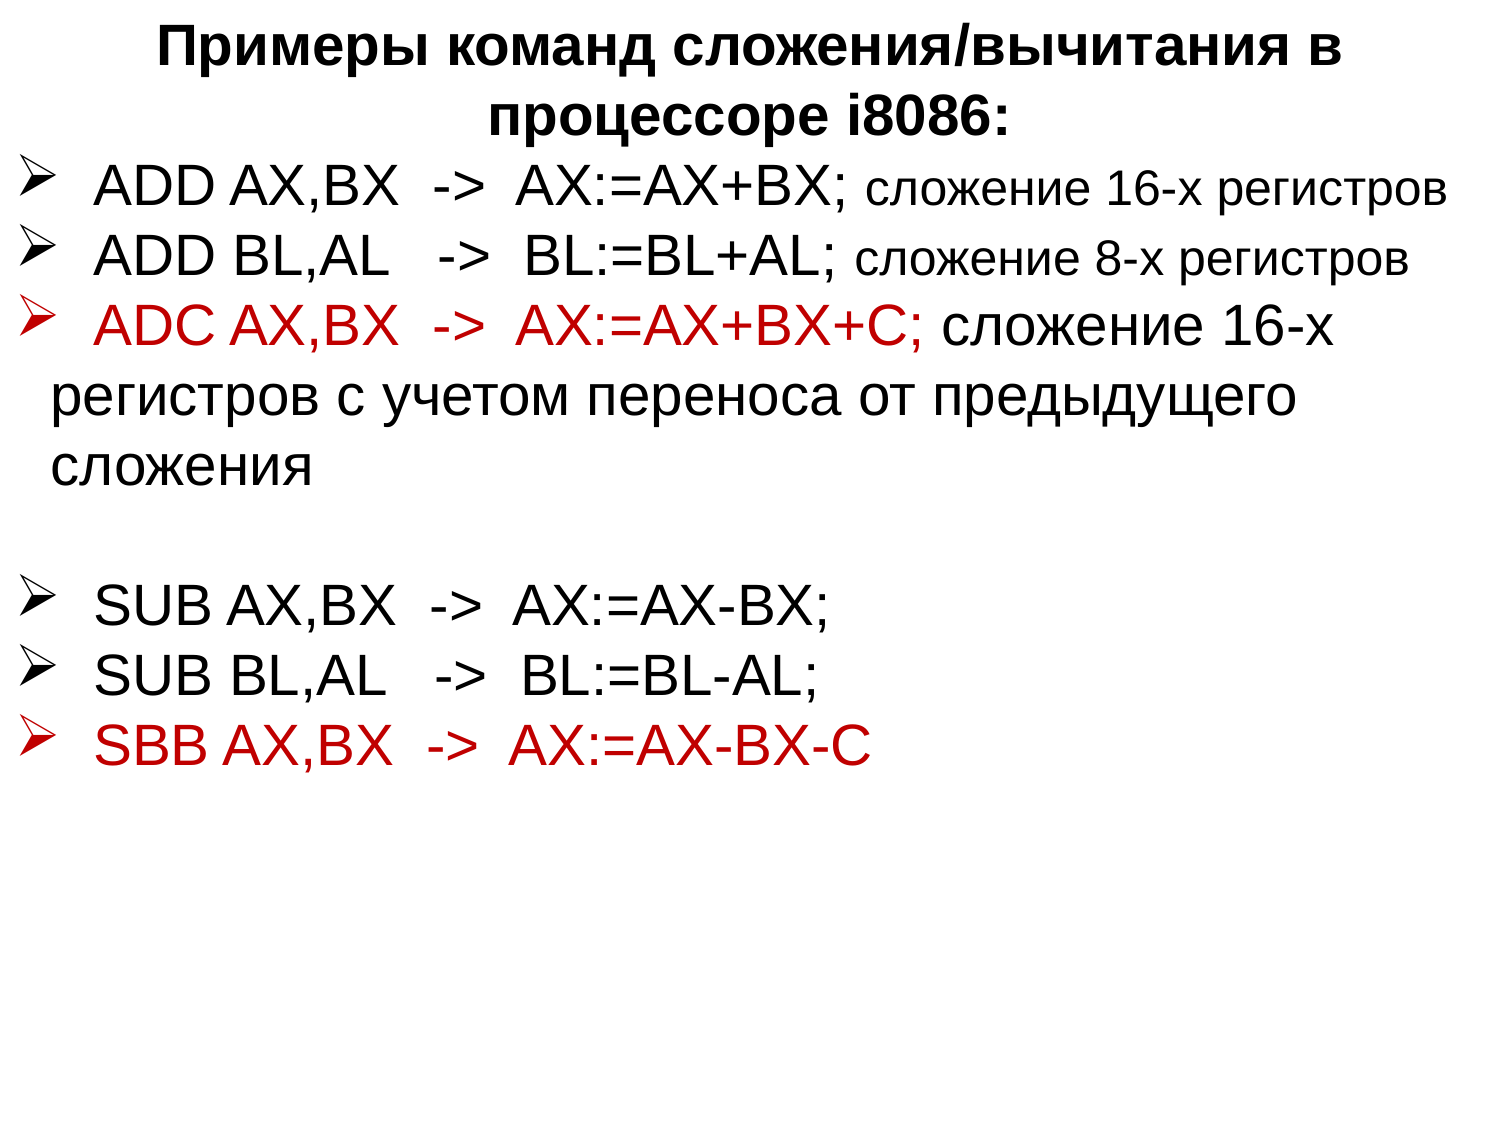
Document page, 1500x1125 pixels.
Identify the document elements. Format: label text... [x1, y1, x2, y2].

text_box Примеры команд сложения/вычитания в процессоре i8086: ADD AX,BX -> AX:=AX+BX; сложение 16-х регистров ADD BL,AL -> BL:=BL+AL; сложение 8-х регистров ADC AX,BX -> AX:=AX+BX+C; сложение 16-х регистров с учетом переноса от предыдущего сложения SUB AX,BX -> AX:=AX-BX; SUB BL,AL -> BL:=BL-AL; SBB AX,BX -> AX:=AX-BX-C [0, 0, 1500, 855]
